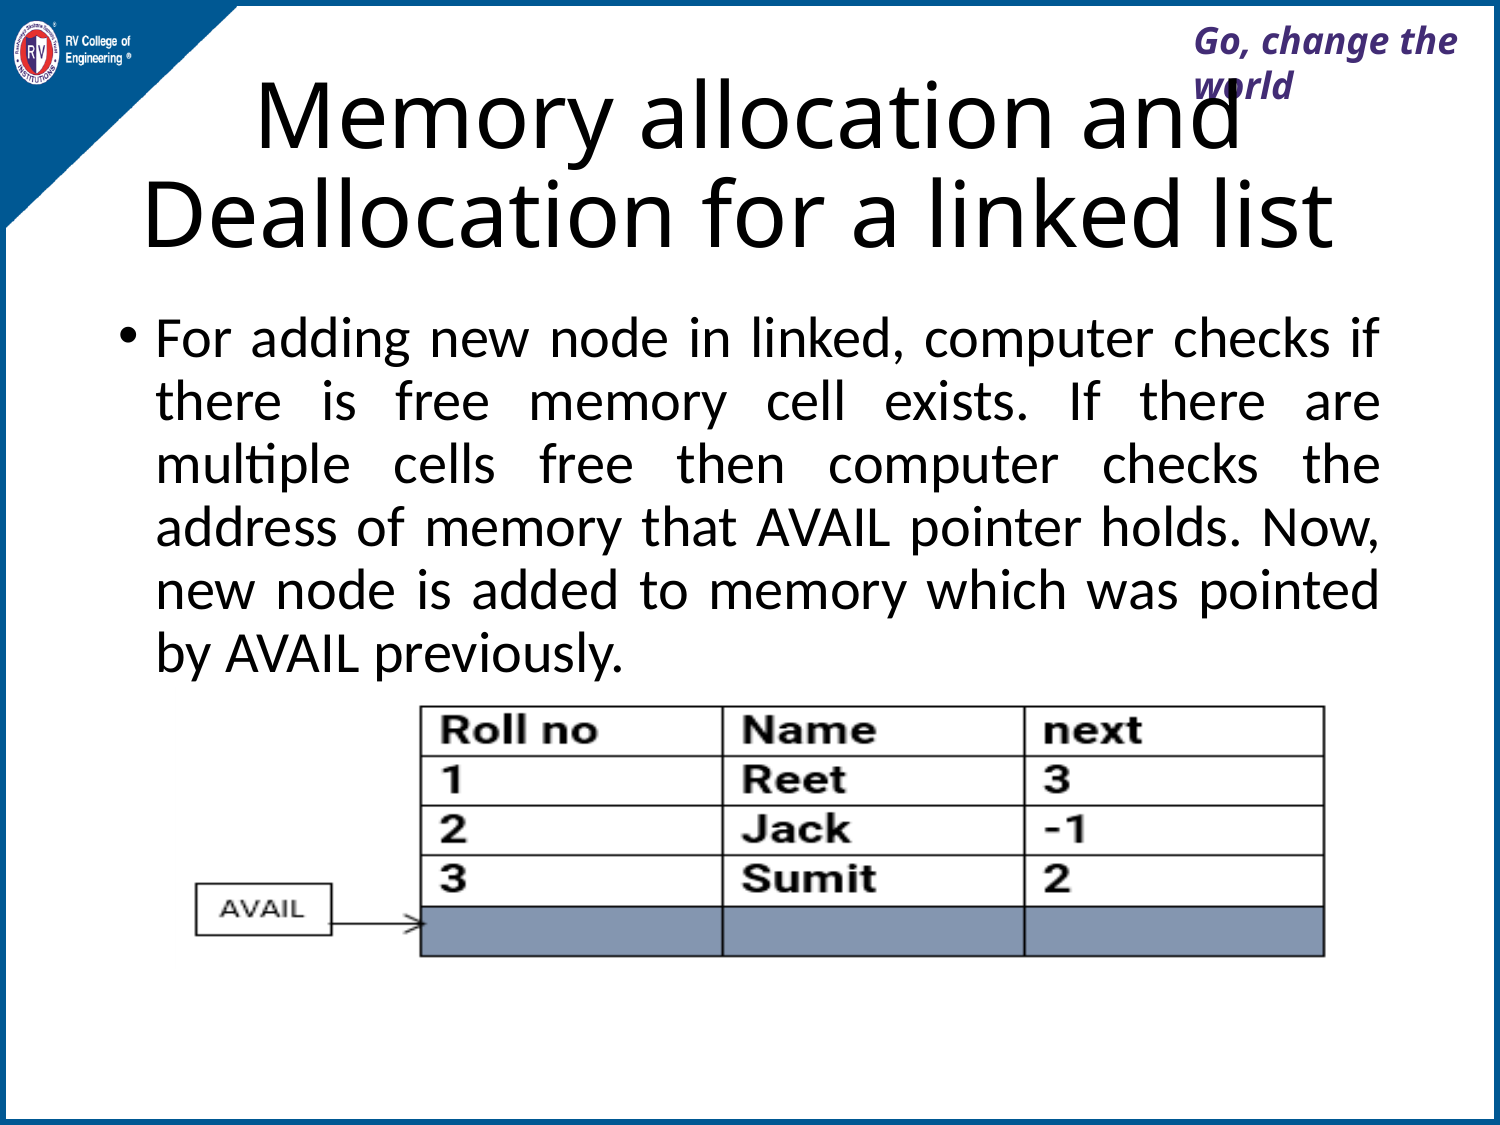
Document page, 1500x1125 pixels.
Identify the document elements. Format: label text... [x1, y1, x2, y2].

list For adding new node in linked, computer checks if there is free memory cell exists. If there are multiple cells free then computer checks the address of memory that AVAIL pointer holds. Now, new node is added to memory which was pointed by AVAIL previously. [103, 299, 1397, 1014]
picture [174, 687, 1338, 969]
picture [1, 6, 237, 232]
title Memory allocation and Deallocation for a linked list [103, 59, 1397, 278]
